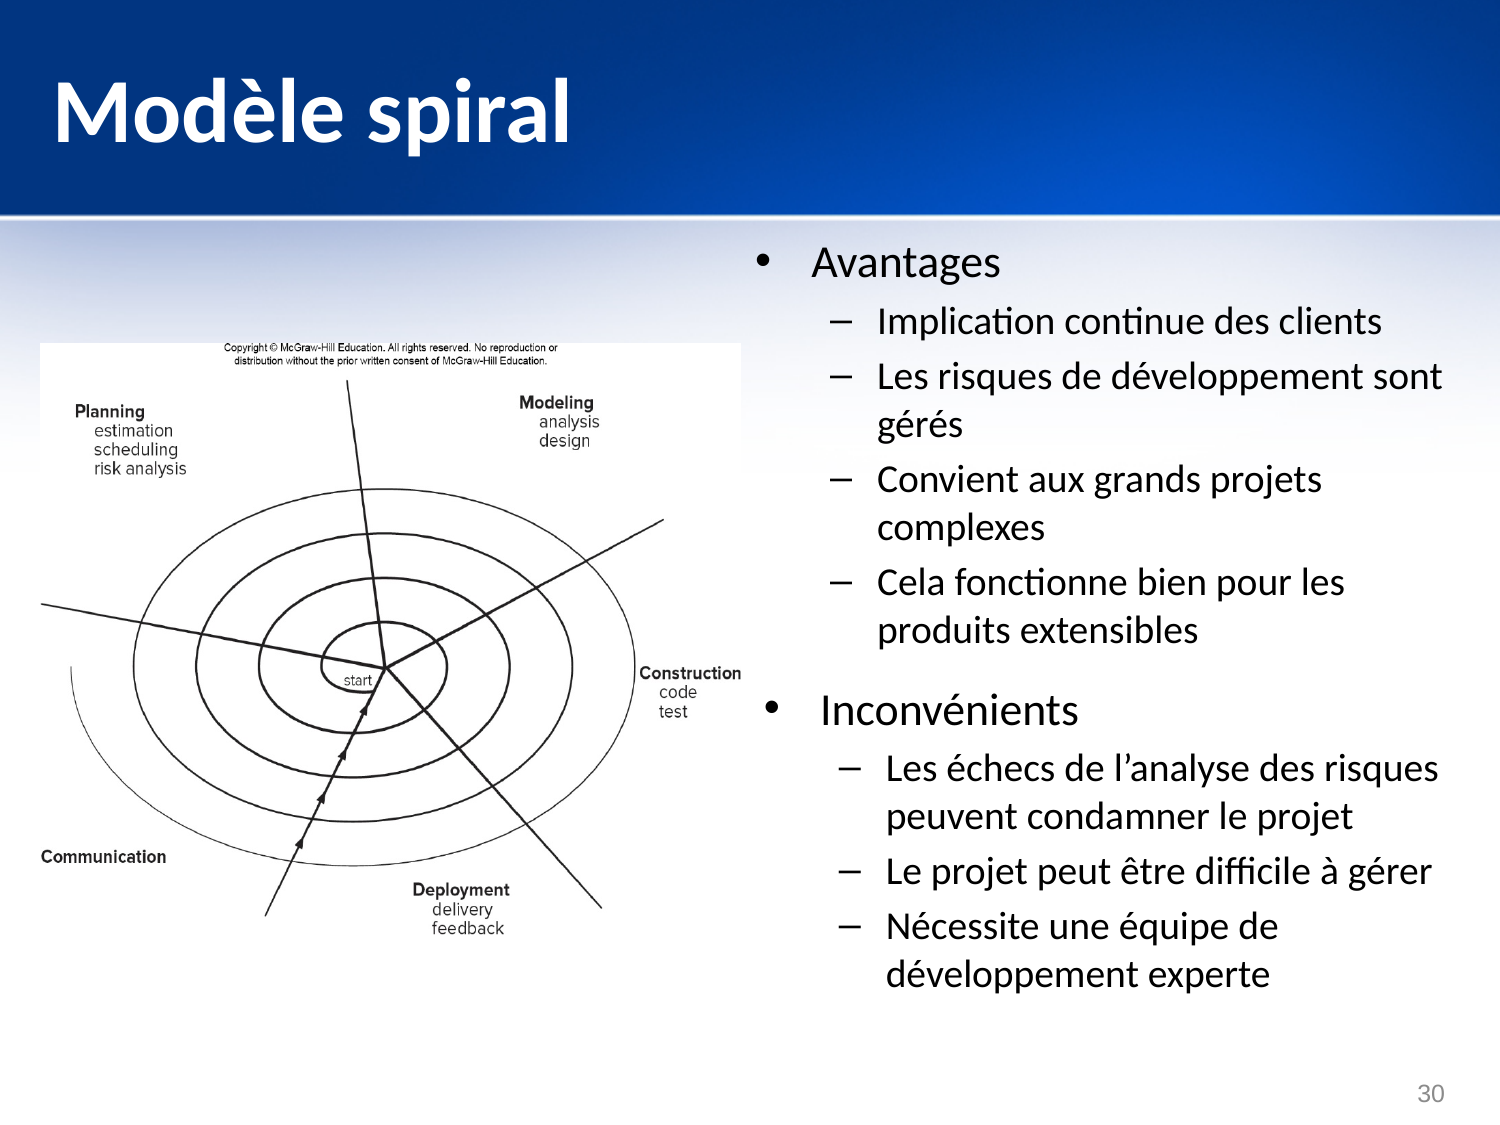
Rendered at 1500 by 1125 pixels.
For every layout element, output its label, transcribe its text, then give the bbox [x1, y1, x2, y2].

text_box Inconvénients Les échecs de l’analyse des risques peuvent condamner le projet Le projet peut être difficile à gérer Nécessite une équipe de développement experte [748, 671, 1500, 1077]
picture [0, 0, 1500, 1125]
slide_number 30 [1110, 1077, 1461, 1119]
title Modèle spiral [37, 12, 1225, 200]
list Avantages Implication continue des clients Les risques de développement sont gérés Convient aux grands projets complexes Cela fonctionne bien pour les produits extensibles [740, 224, 1492, 715]
